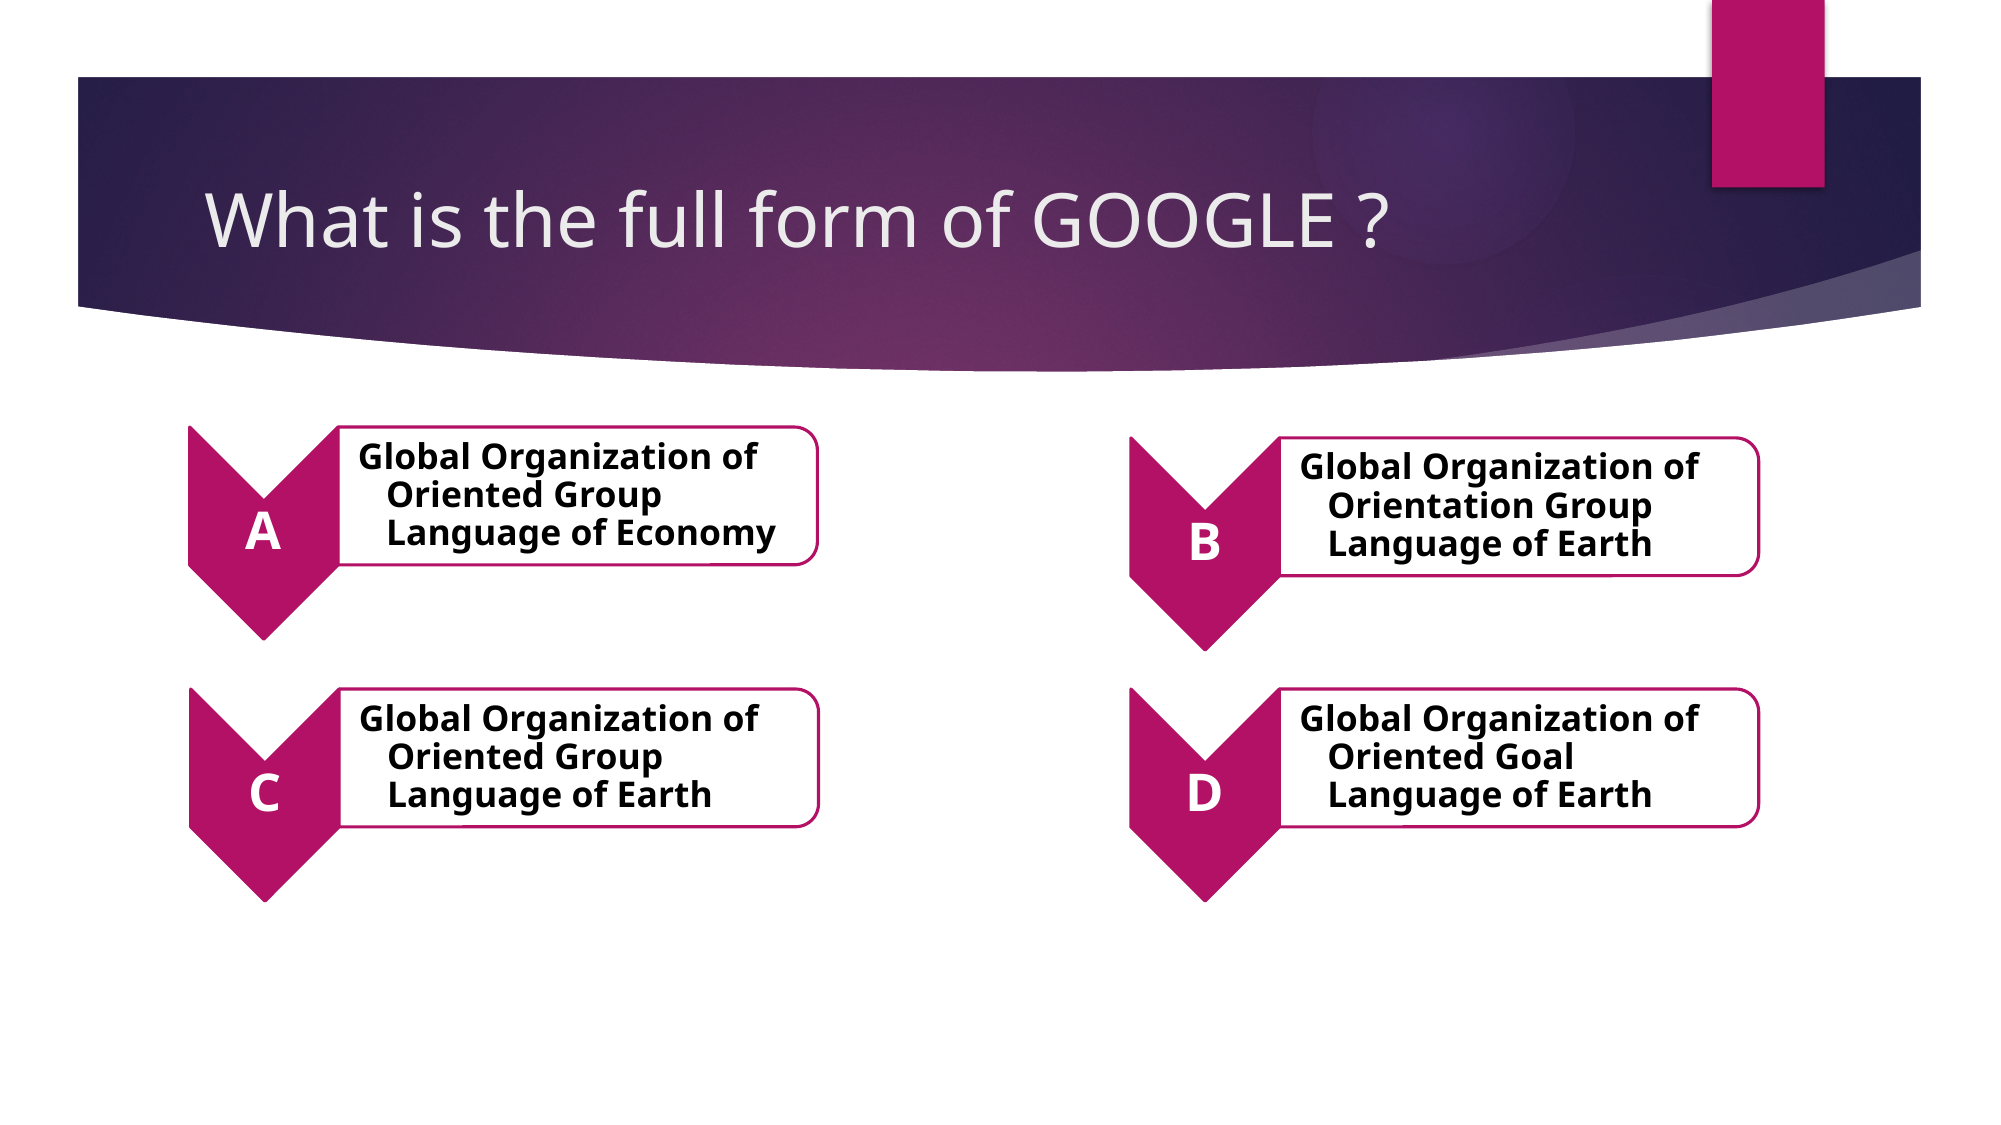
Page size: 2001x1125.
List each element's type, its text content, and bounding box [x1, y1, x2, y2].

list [189, 426, 818, 640]
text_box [190, 688, 819, 902]
title What is the full form of GOOGLE ? [189, 159, 1627, 276]
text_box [1130, 437, 1759, 651]
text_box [1130, 688, 1759, 902]
